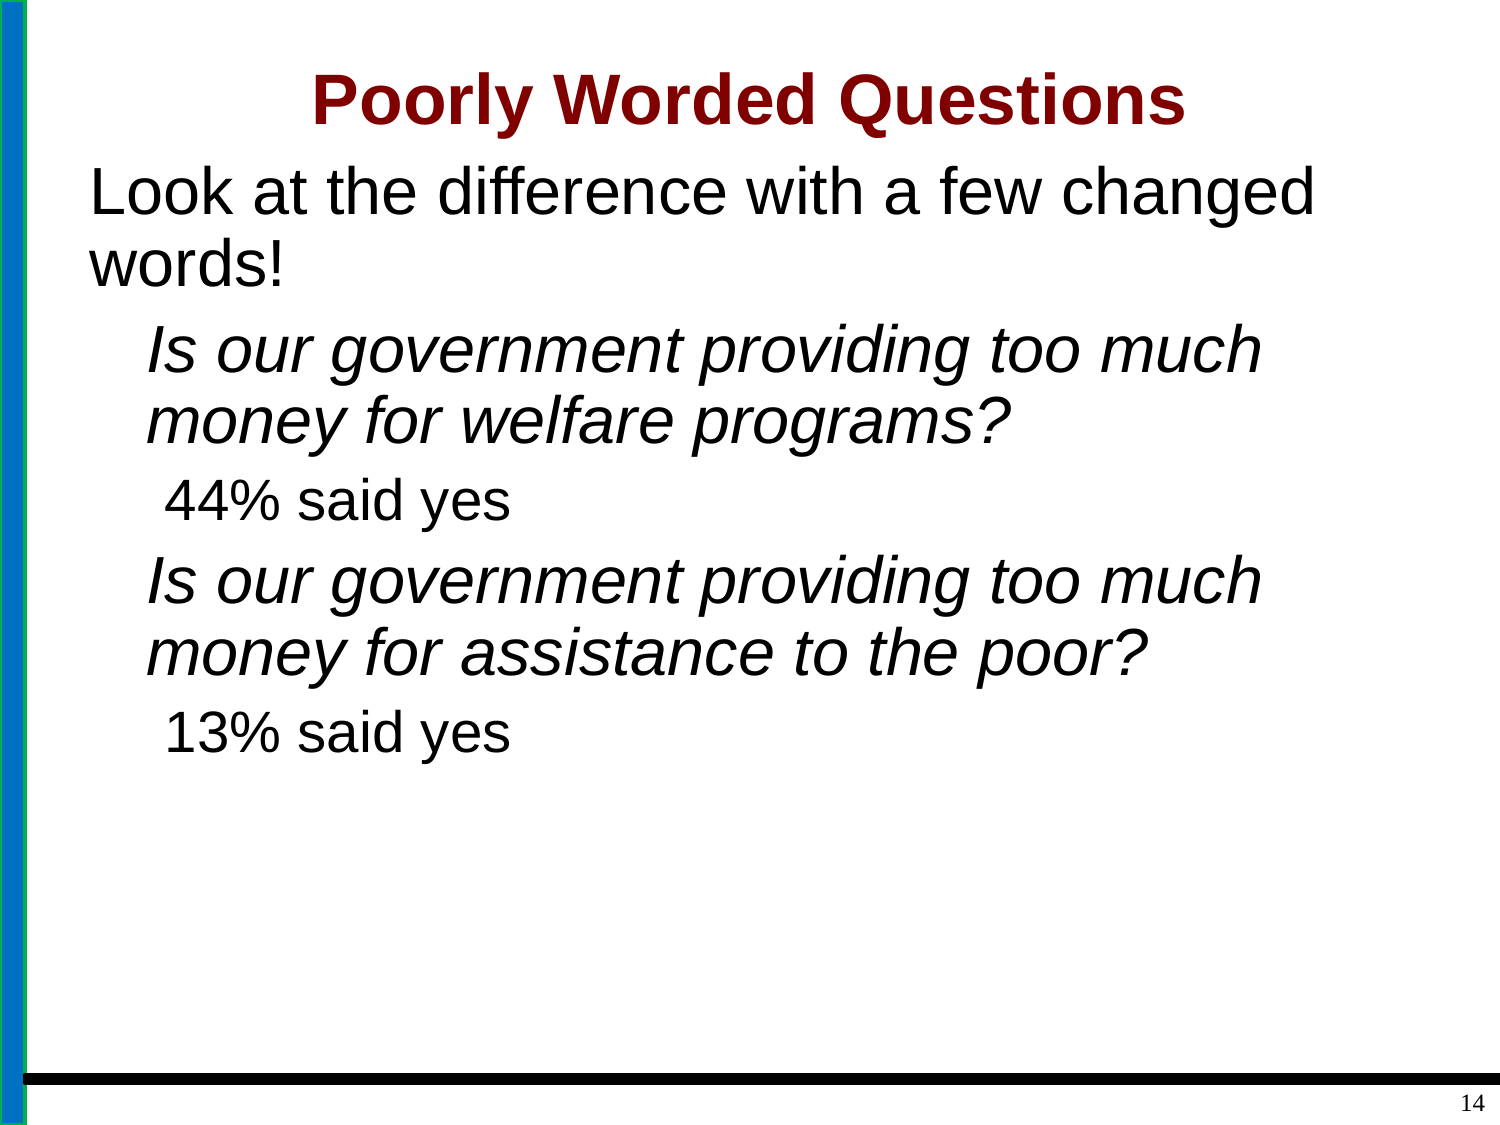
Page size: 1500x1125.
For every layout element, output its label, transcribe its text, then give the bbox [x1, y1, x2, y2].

title Poorly Worded Questions [75, 45, 1425, 149]
text_box Look at the difference with a few changed words! Is our government providing too much money for welfare programs? 44% said yes Is our government providing too much money for assistance to the poor? 13% said yes [74, 149, 1425, 963]
